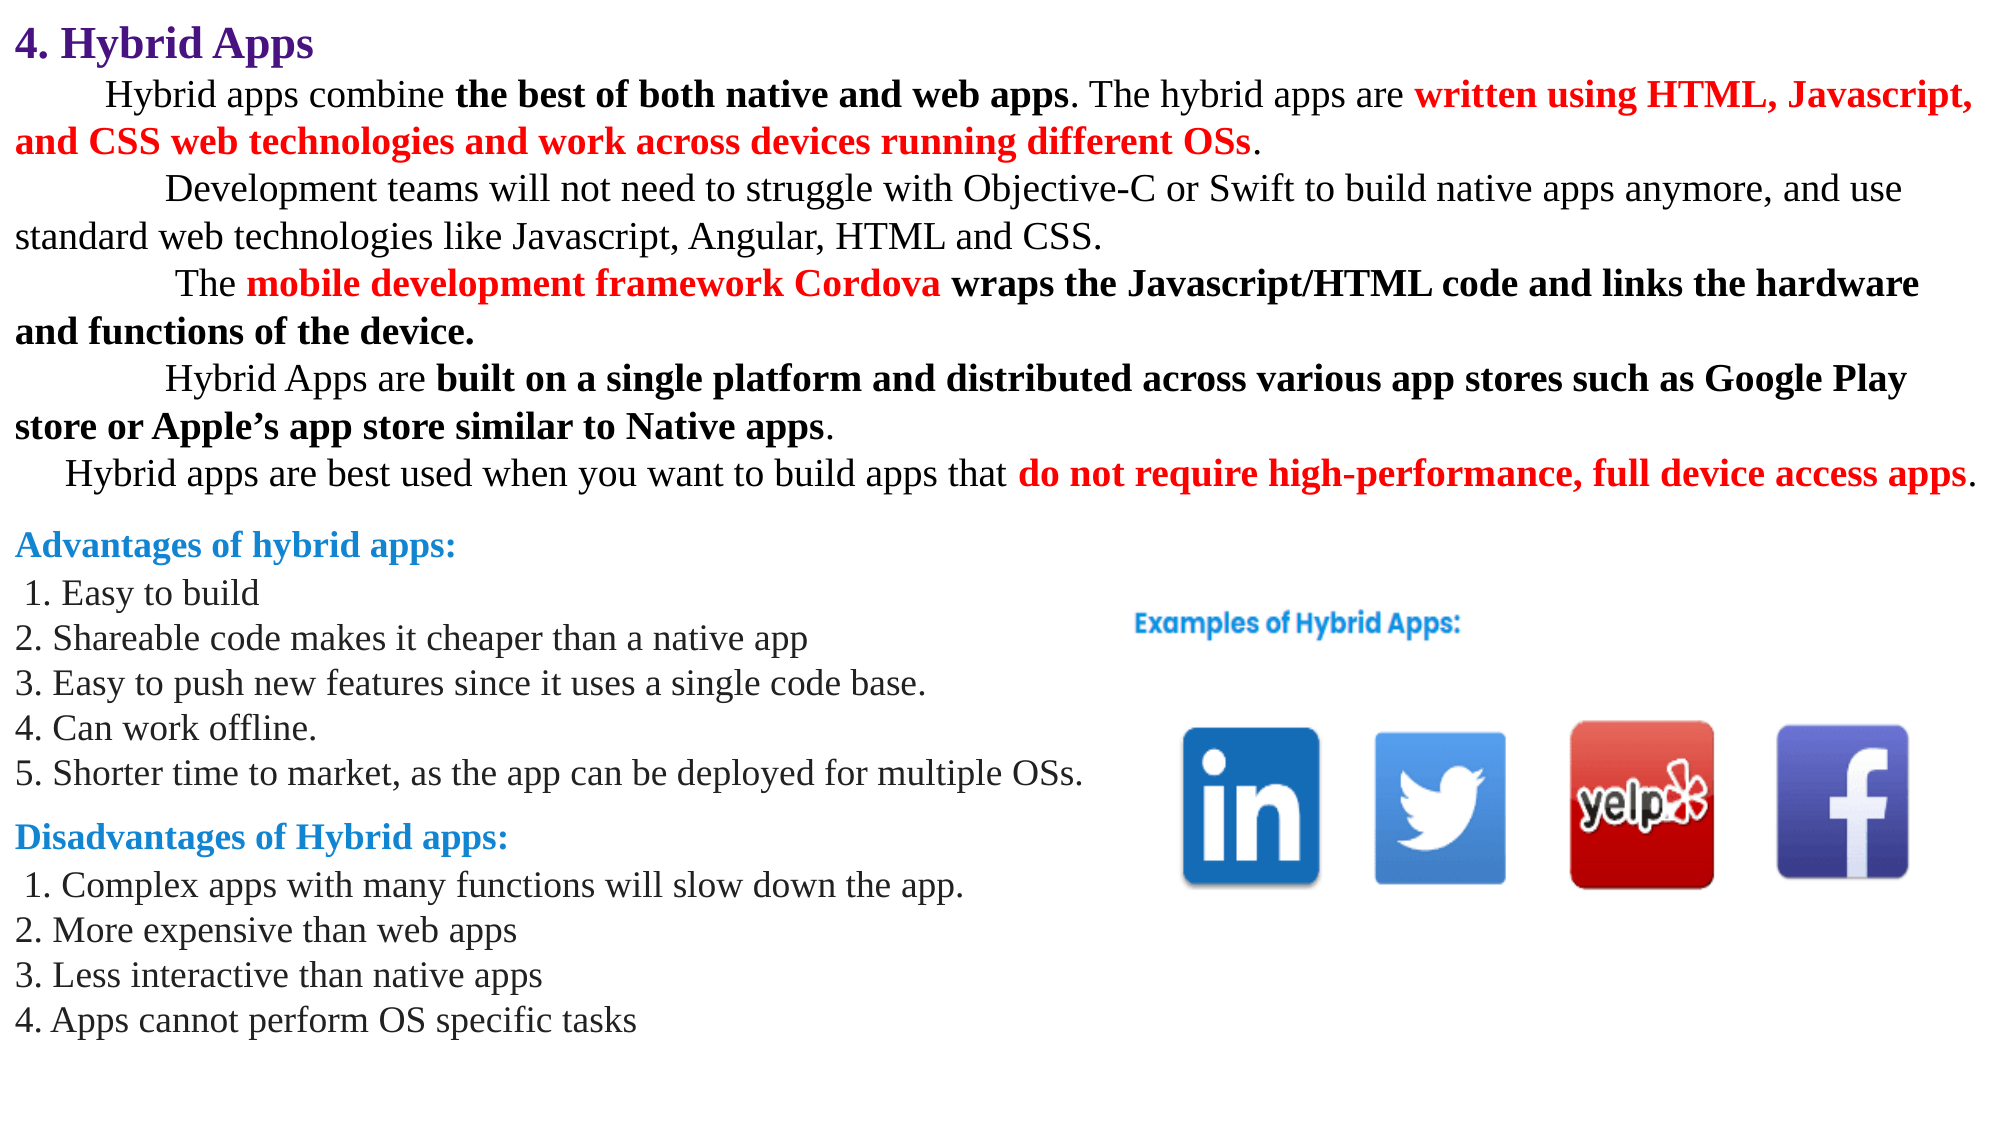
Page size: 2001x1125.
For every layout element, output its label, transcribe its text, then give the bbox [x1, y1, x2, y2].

text_box Disadvantages of Hybrid apps: 1. Complex apps with many functions will slow down the app. 2. More expensive than web apps 3. Less interactive than native apps 4. Apps cannot perform OS specific tasks [0, 805, 1071, 1048]
text_box 4. Hybrid Apps Hybrid apps combine the best of both native and web apps. The hybrid apps are written using HTML, Javascript, and CSS web technologies and work across devices running different OSs. Development teams will not need to struggle with Objective-C or Swift to build native apps anymore, and use standard web technologies like Javascript, Angular, HTML and CSS. The mobile development framework Cordova wraps the Javascript/HTML code and links the hardware and functions of the device. Hybrid Apps are built on a single platform and distributed across various app stores such as Google Play store or Apple’s app store similar to Native apps. Hybrid apps are best used when you want to build apps that do not require high-performance, full device access apps. [0, 5, 2000, 503]
text_box Advantages of hybrid apps: 1. Easy to build 2. Shareable code makes it cheaper than a native app 3. Easy to push new features since it uses a single code base. 4. Can work offline. 5. Shorter time to market, as the app can be deployed for multiple OSs. [0, 513, 1116, 801]
picture [1110, 597, 1949, 912]
